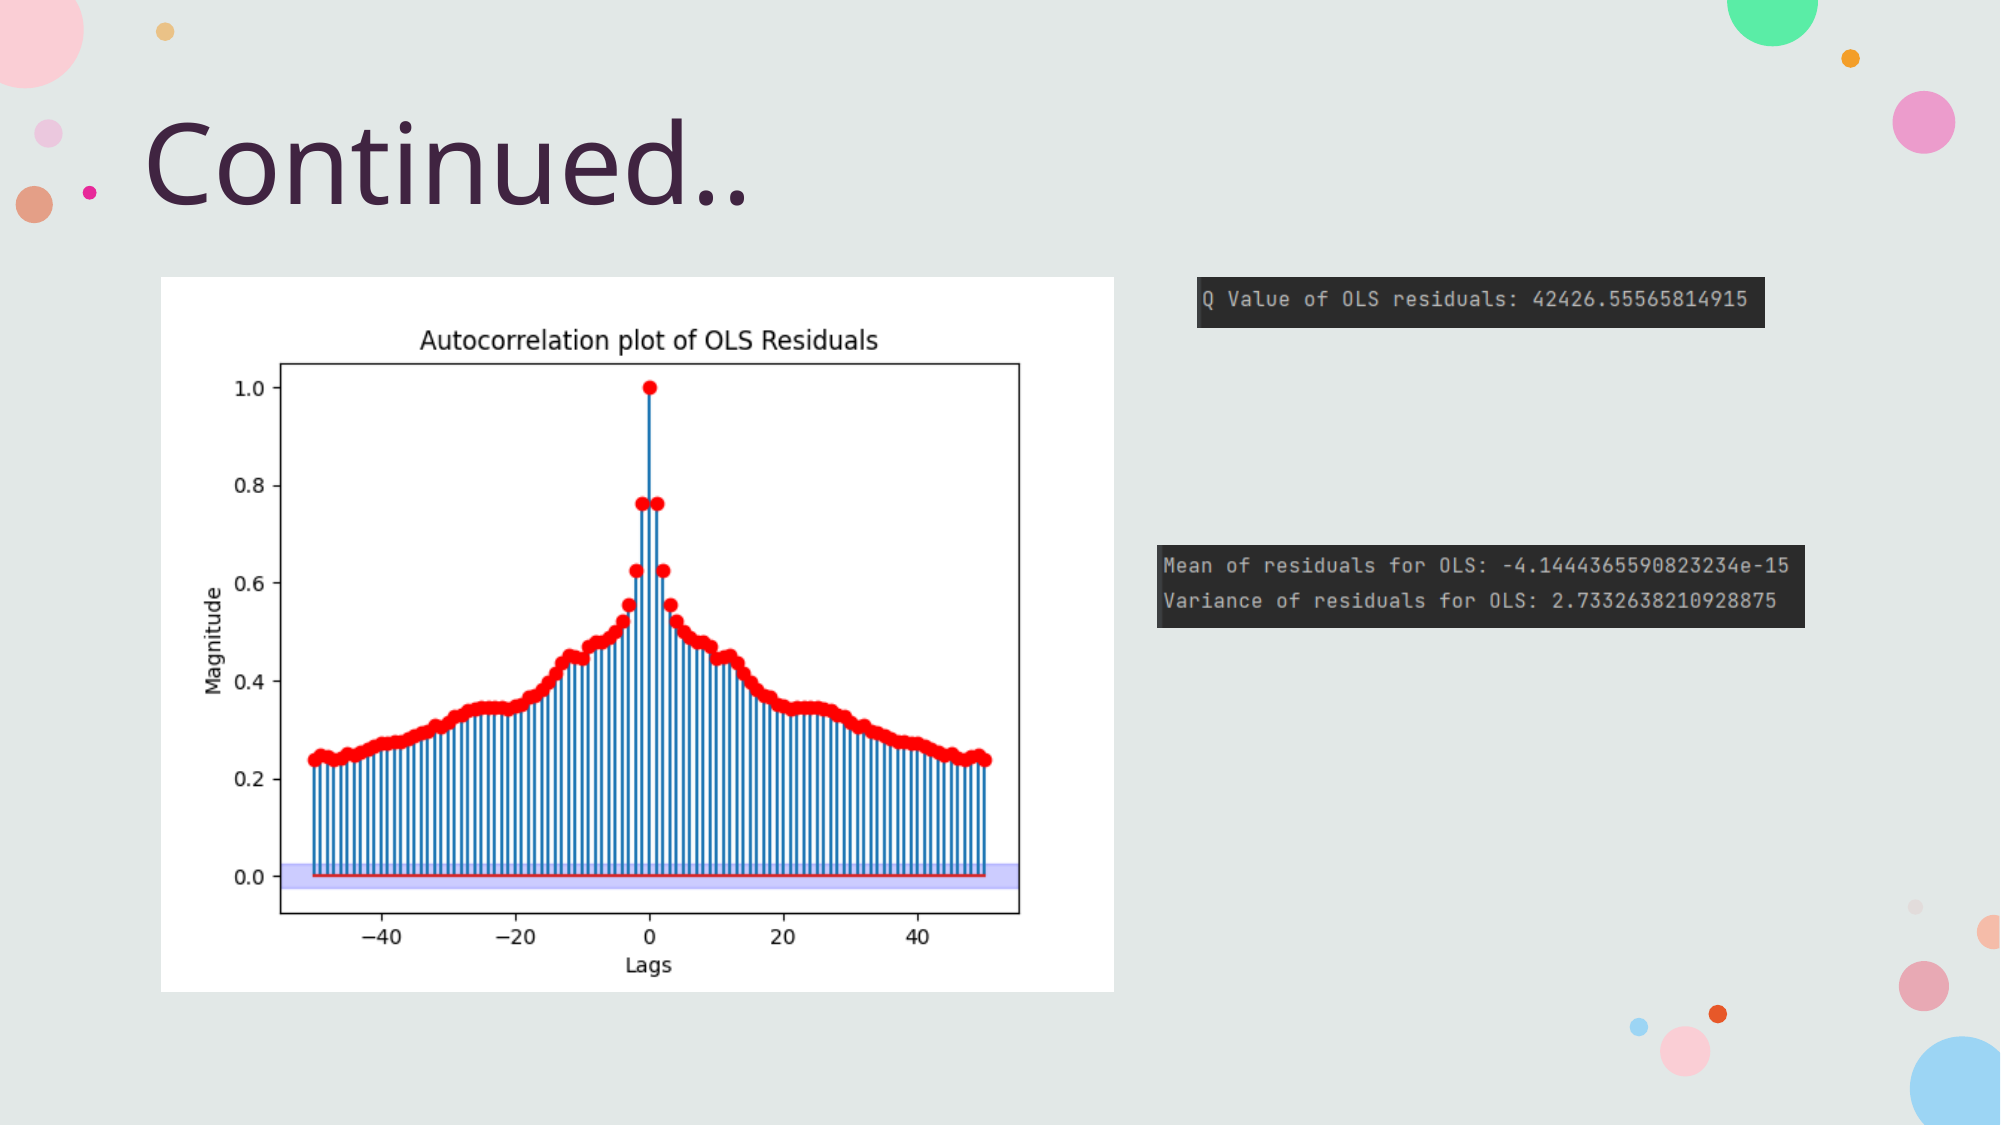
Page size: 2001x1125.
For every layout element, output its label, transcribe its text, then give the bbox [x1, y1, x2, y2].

title Continued.. [127, 59, 1877, 278]
picture [1197, 277, 1765, 329]
picture [1157, 545, 1805, 629]
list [161, 277, 1114, 992]
